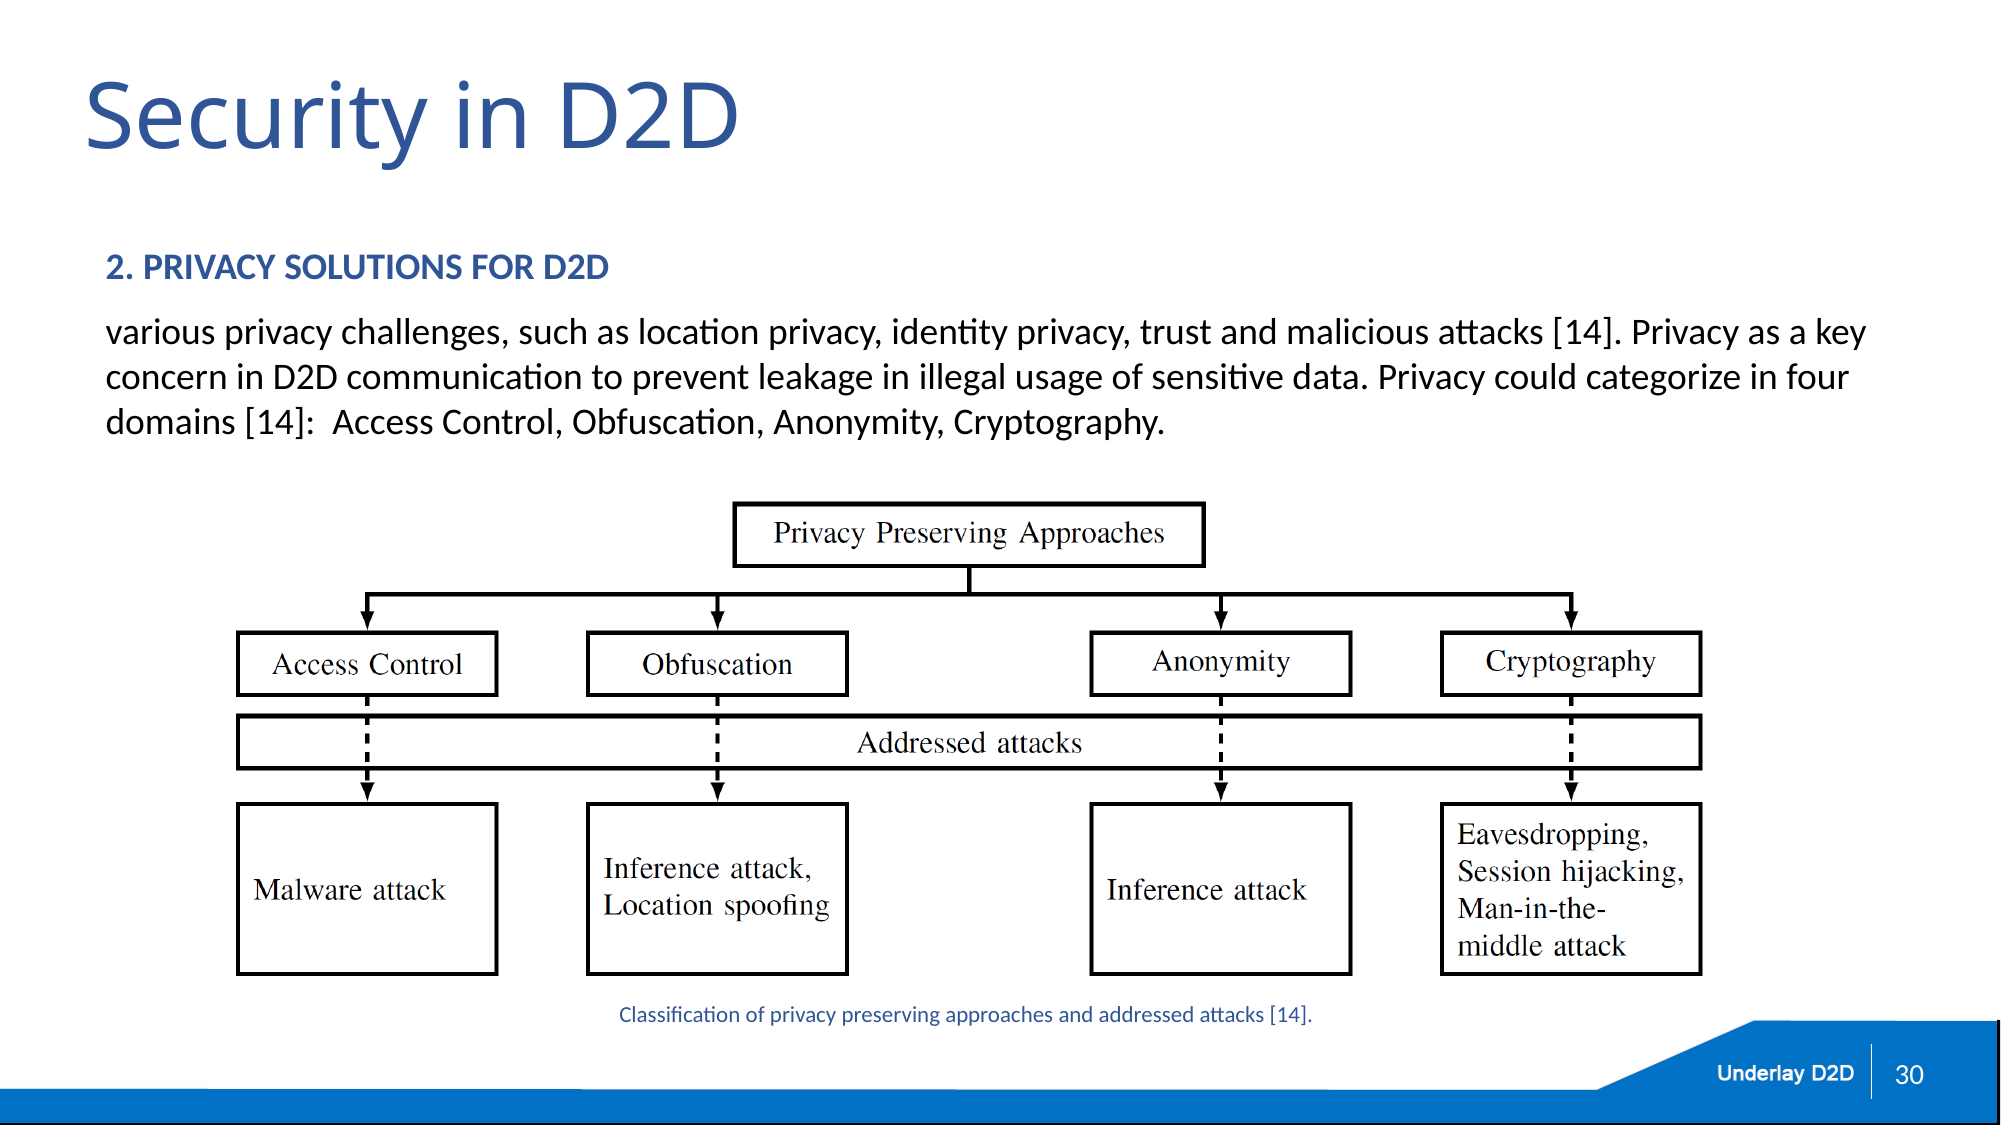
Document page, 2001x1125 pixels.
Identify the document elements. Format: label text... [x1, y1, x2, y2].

slide_number 30 [1862, 1042, 1939, 1103]
text_box Classification of privacy preserving approaches and addressed attacks [14]. [466, 991, 1467, 1034]
title Security in D2D [69, 39, 1977, 200]
text_box 2. PRIVACY SOLUTIONS FOR D2D various privacy challenges, such as location privacy, identity privacy, trust and malicious attacks [14]. Privacy as a key concern in D2D communication to prevent leakage in illegal usage of sensitive data. Privacy could categorize in four domains [14]: Access Control, Obfuscation, Anonymity, Cryptography. [90, 234, 1910, 450]
picture [0, 0, 2001, 1125]
